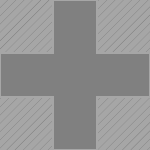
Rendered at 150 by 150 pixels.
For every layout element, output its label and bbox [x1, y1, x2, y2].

text_box [0, 0, 150, 150]
